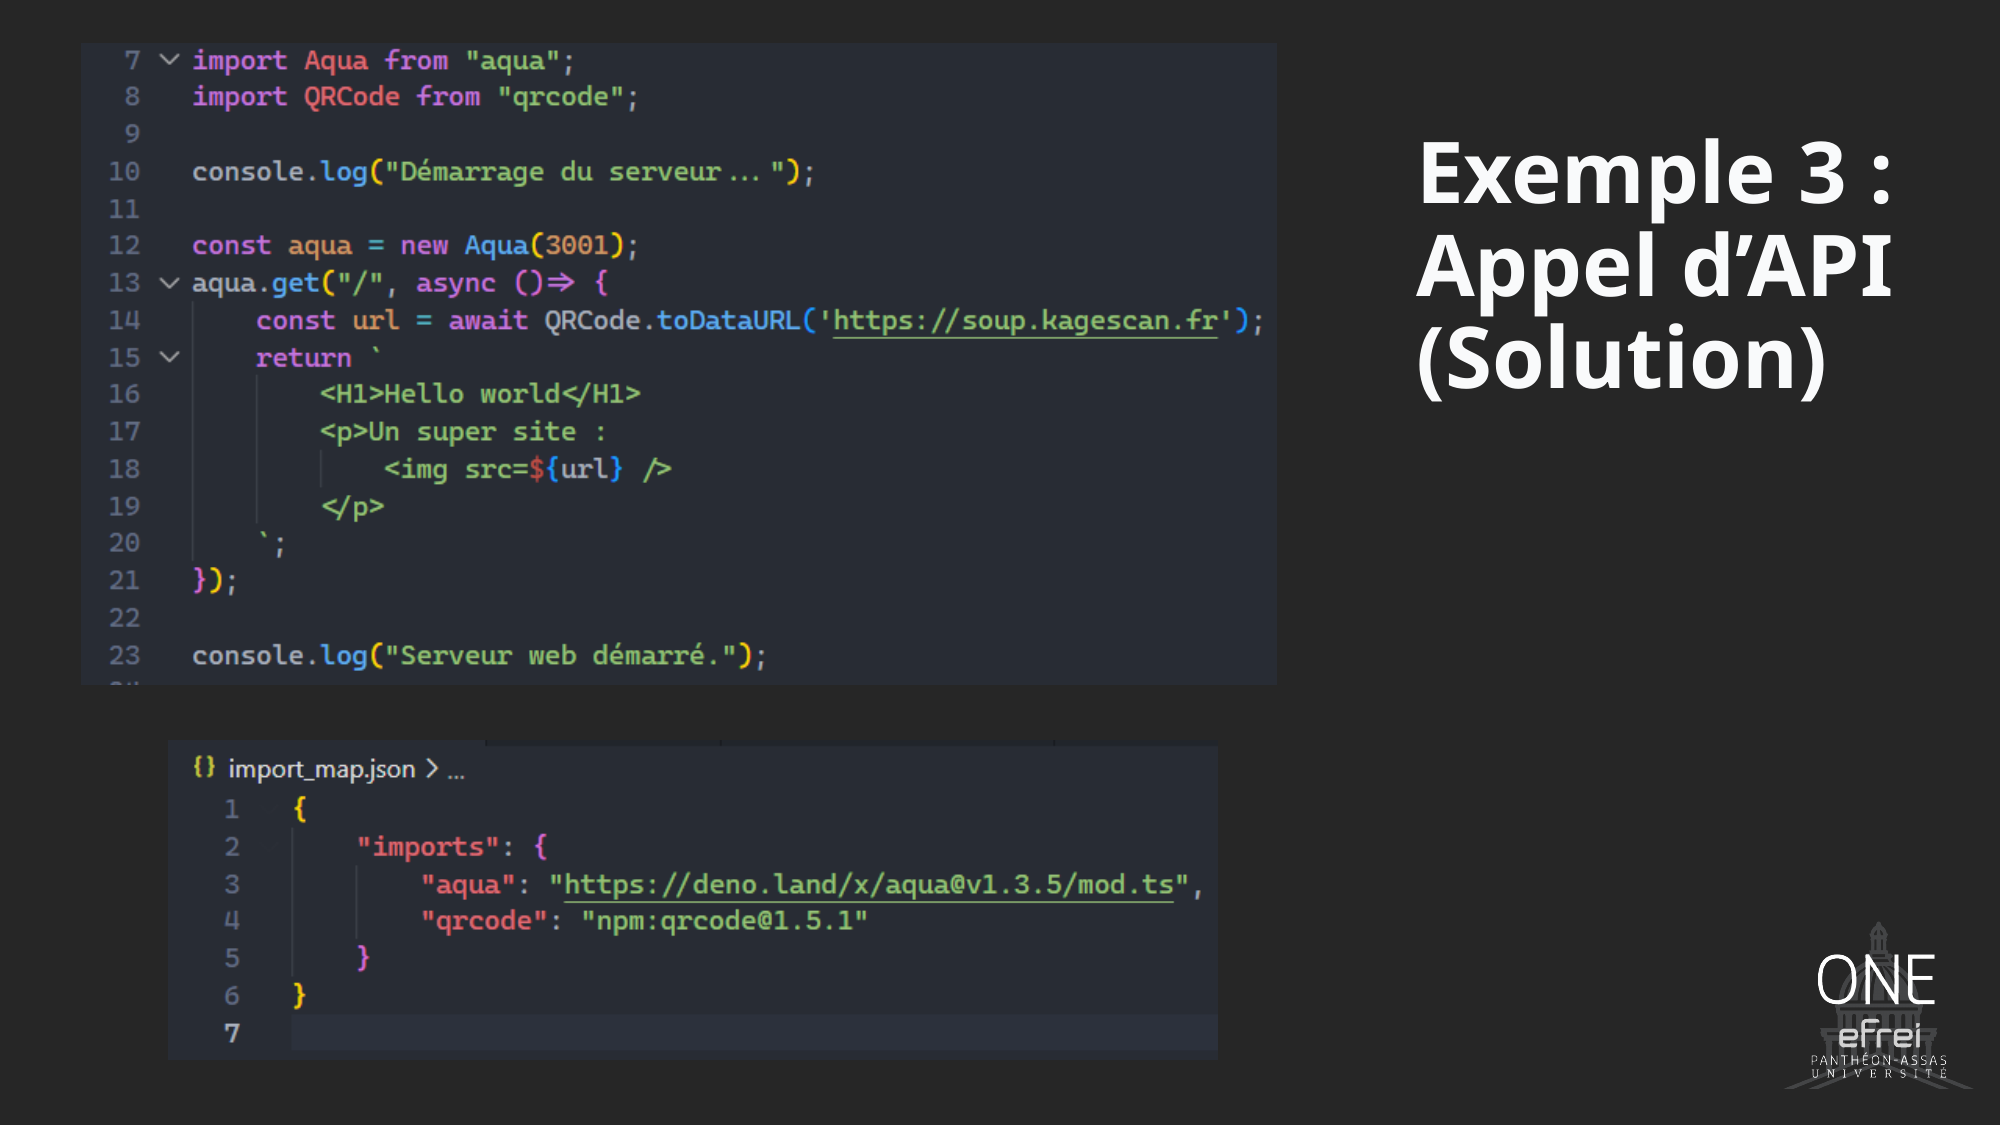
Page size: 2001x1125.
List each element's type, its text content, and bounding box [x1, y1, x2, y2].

picture [81, 43, 1277, 685]
title Exemple 3 : Appel d’API (Solution) [1401, 99, 1919, 415]
picture [1635, 855, 2001, 1125]
picture [168, 740, 1218, 1060]
